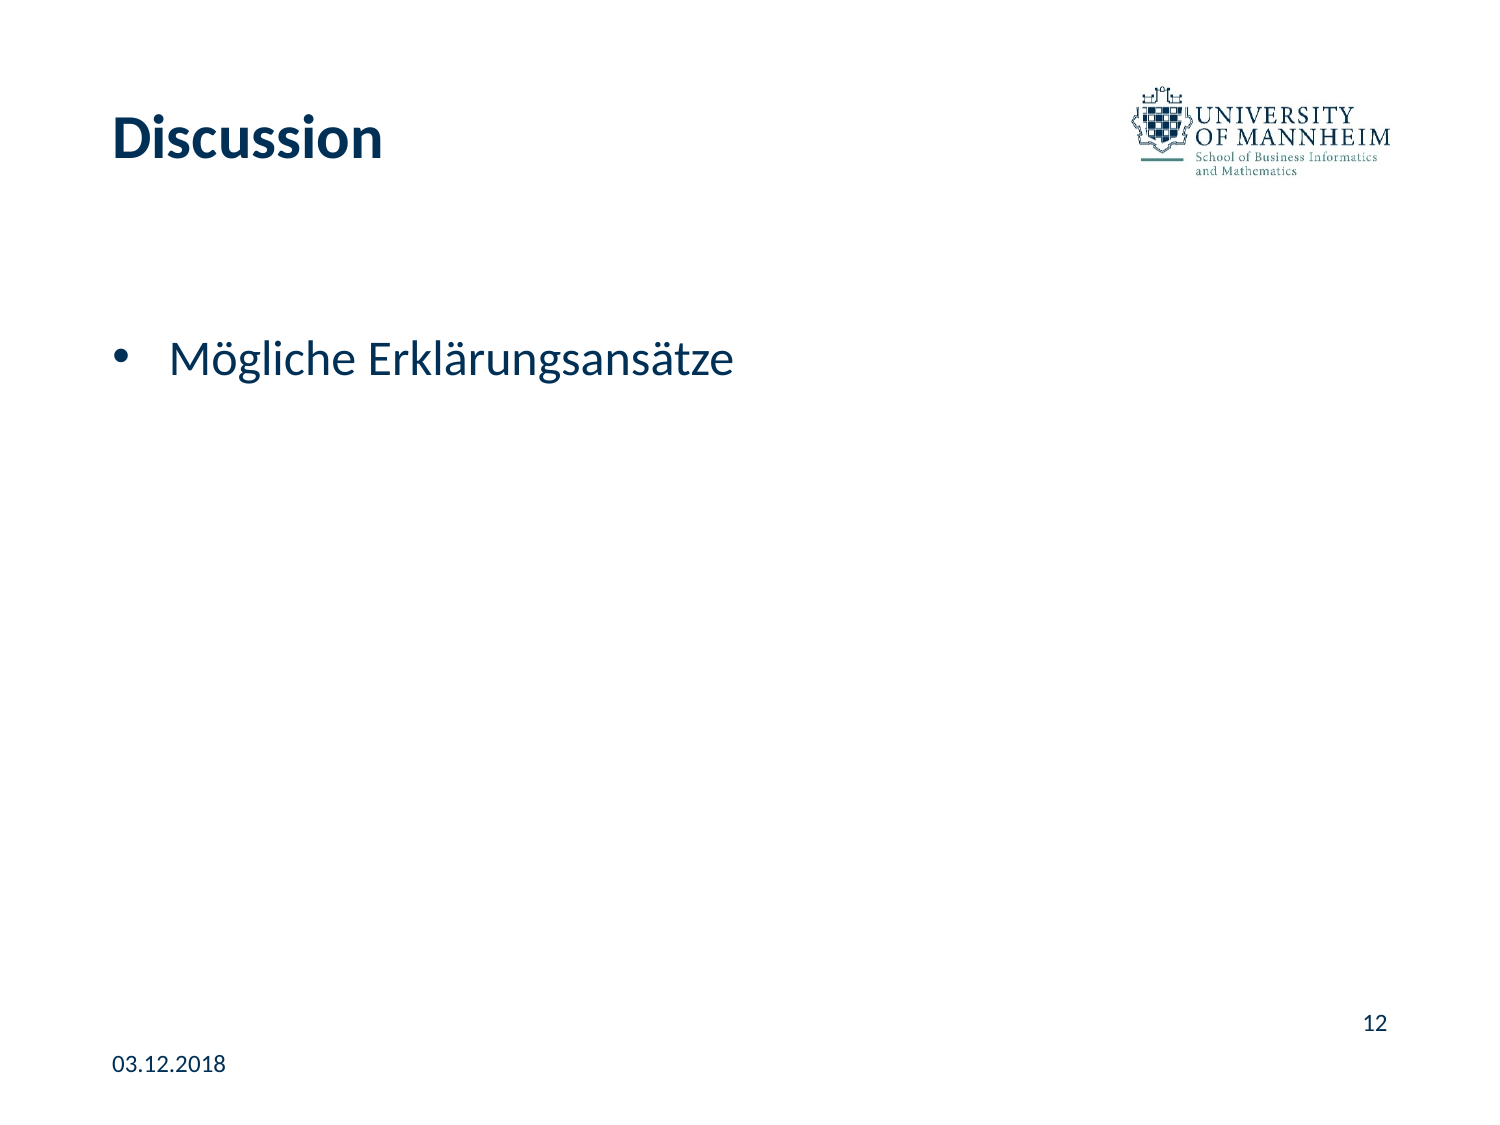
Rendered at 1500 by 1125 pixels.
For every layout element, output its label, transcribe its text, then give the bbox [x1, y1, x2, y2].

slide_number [112, 1047, 463, 1078]
list Mögliche Erklärungsansätze [112, 325, 1388, 955]
picture [1095, 57, 1426, 211]
title Discussion [112, 95, 1011, 284]
slide_number 12 [1214, 1006, 1388, 1036]
